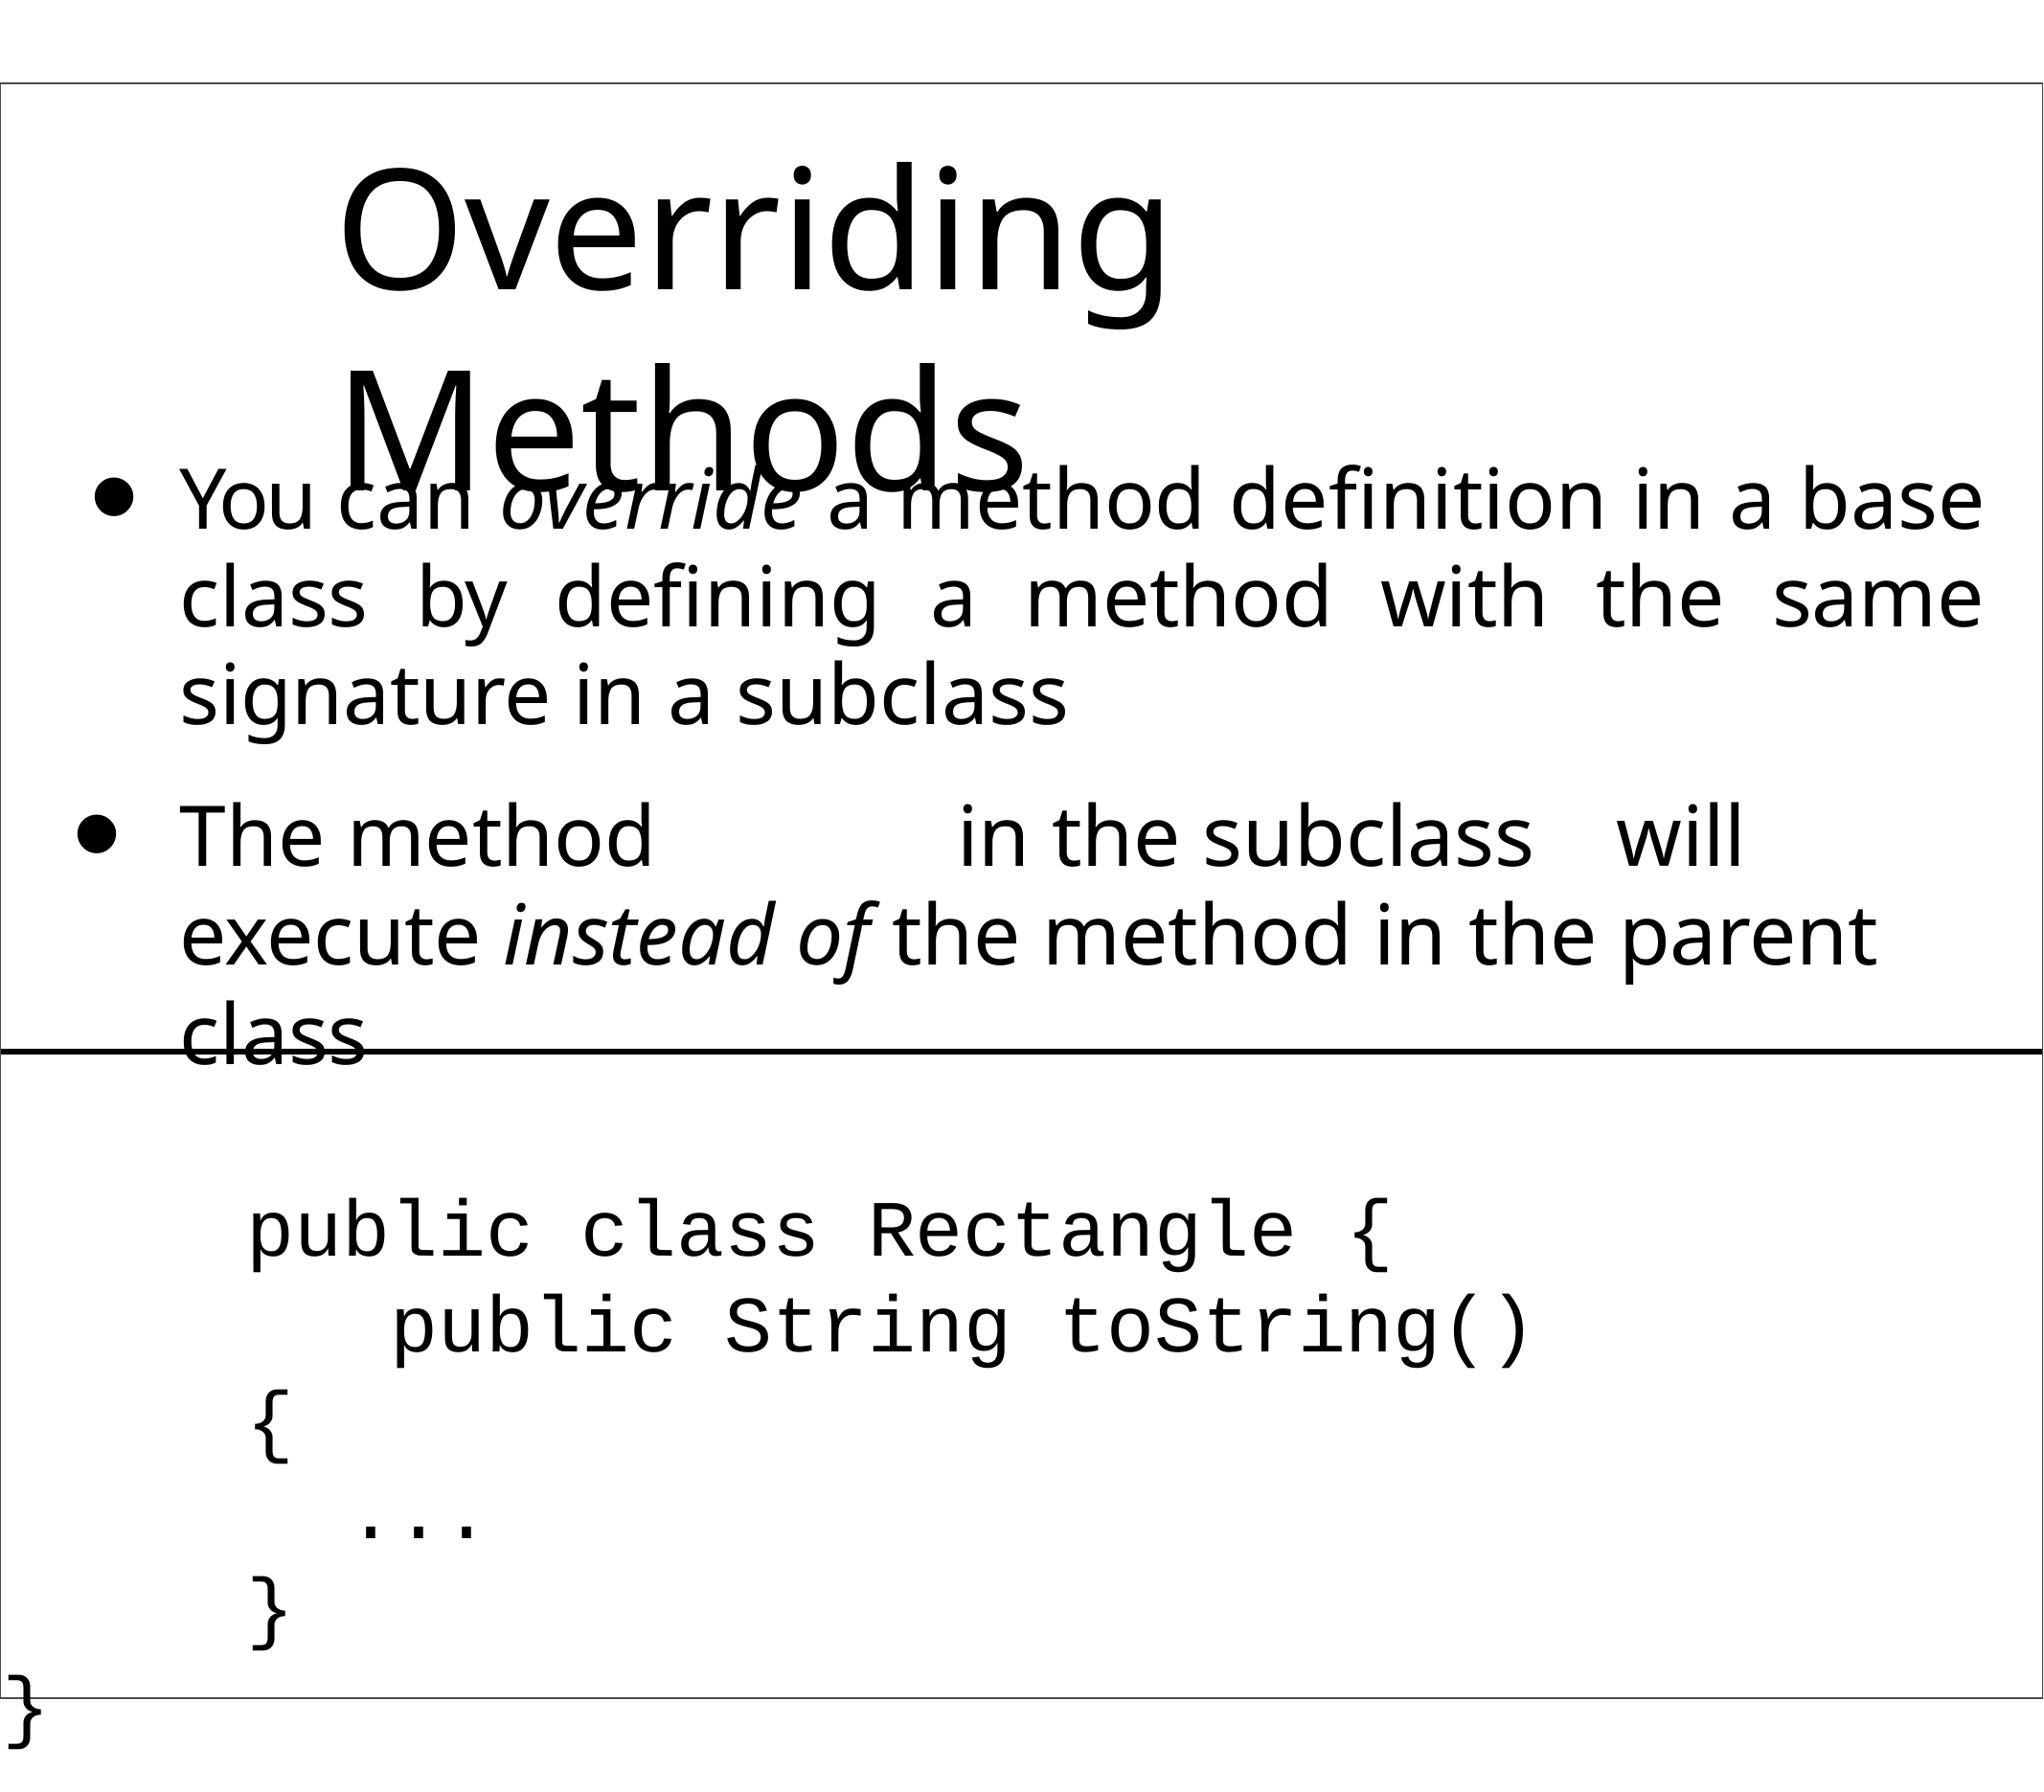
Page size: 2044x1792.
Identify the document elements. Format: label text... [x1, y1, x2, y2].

text_box [0, 82, 2044, 1698]
text_box You can override a method definition in a base class by defining a method with the same signature in a subclass The method in the subclass will execute instead of the method in the parent class public class Rectangle { public String toString() { ... } } [0, 440, 1992, 1749]
